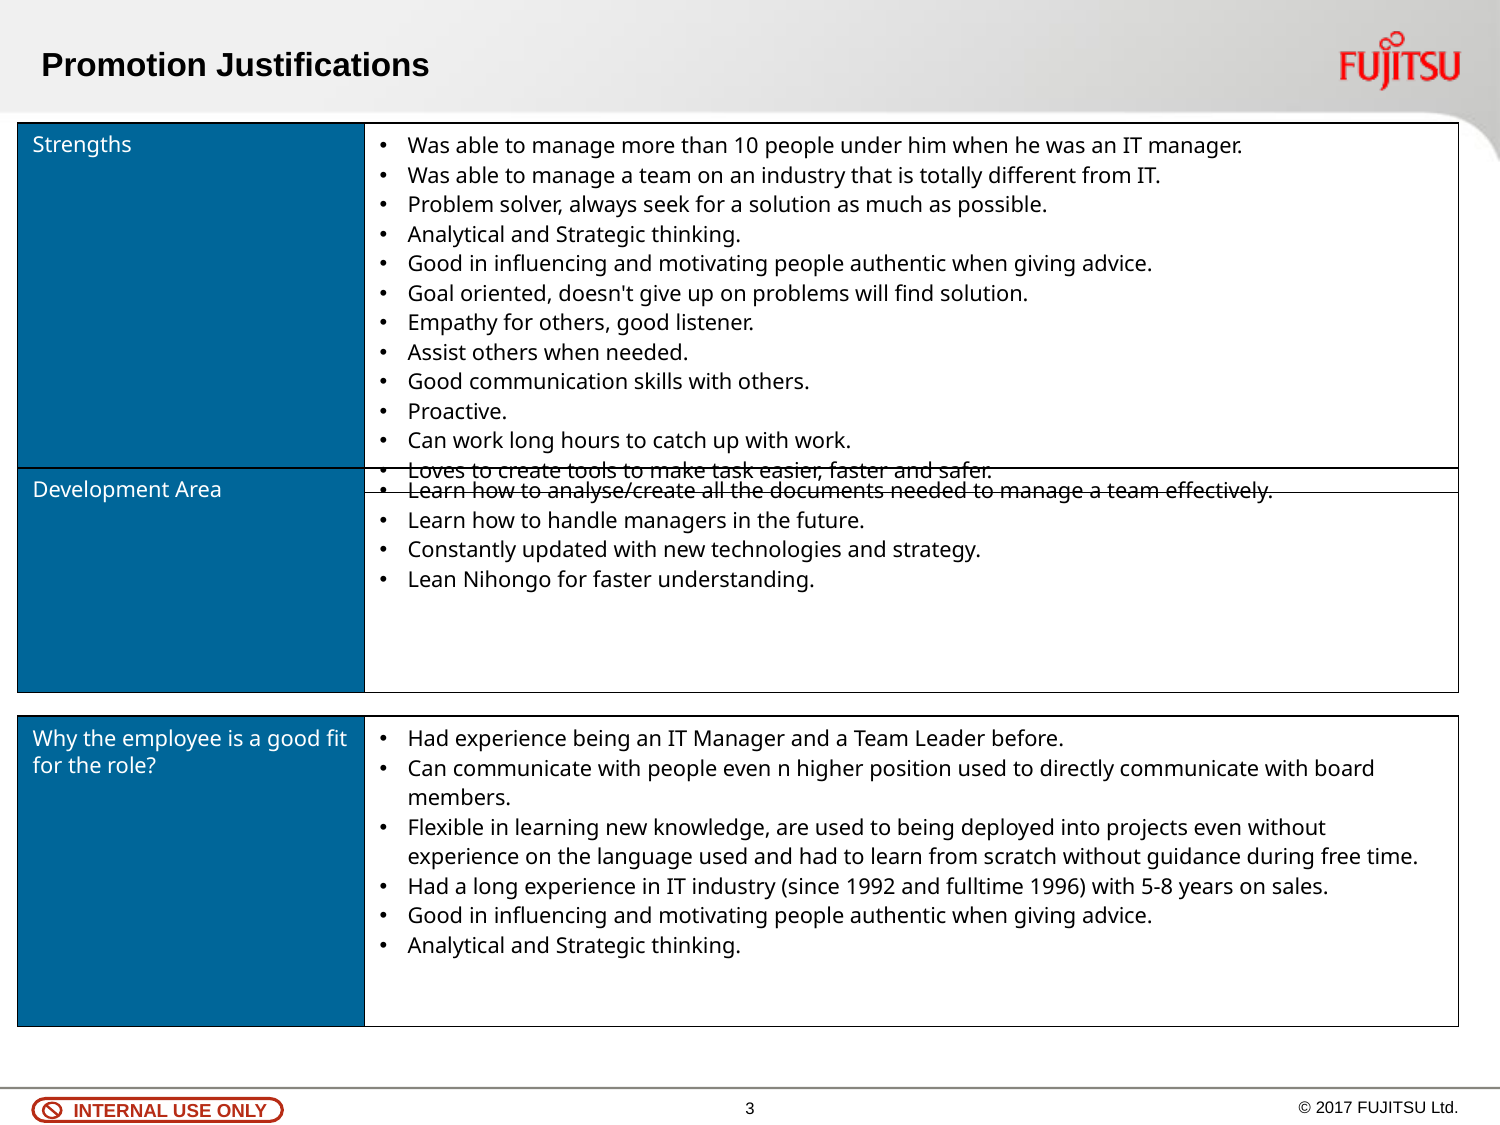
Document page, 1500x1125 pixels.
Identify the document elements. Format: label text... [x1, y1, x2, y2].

table_header Learn how to analyse/create all the documents needed to manage a team effectively. Learn how to handle managers in the future. Constantly updated with new technologies and strategy. Lean Nihongo for faster understanding. [365, 469, 1458, 692]
table_header Had experience being an IT Manager and a Team Leader before. Can communicate with people even n higher position used to directly communicate with board members. Flexible in learning new knowledge, are used to being deployed into projects even without experience on the language used and had to learn from scratch without guidance during free time. Had a long experience in IT industry (since 1992 and fulltime 1996) with 5-8 years on sales. Good in influencing and motivating people authentic when giving advice. Analytical and Strategic thinking. [365, 717, 1458, 1026]
table_header Was able to manage more than 10 people under him when he was an IT manager. Was able to manage a team on an industry that is totally different from IT. Problem solver, always seek for a solution as much as possible. Analytical and Strategic thinking. Good in influencing and motivating people authentic when giving advice. Goal oriented, doesn't give up on problems will find solution. Empathy for others, good listener. Assist others when needed. Good communication skills with others. Proactive. Can work long hours to catch up with work. Loves to create tools to make task easier, faster and safer. [365, 124, 1458, 467]
table_header Why the employee is a good fit for the role? [18, 717, 364, 1026]
picture [0, 0, 1500, 176]
table_header Development Area [18, 469, 364, 692]
text_box Promotion Justifications [41, 5, 1341, 120]
table_header Strengths [18, 124, 364, 467]
